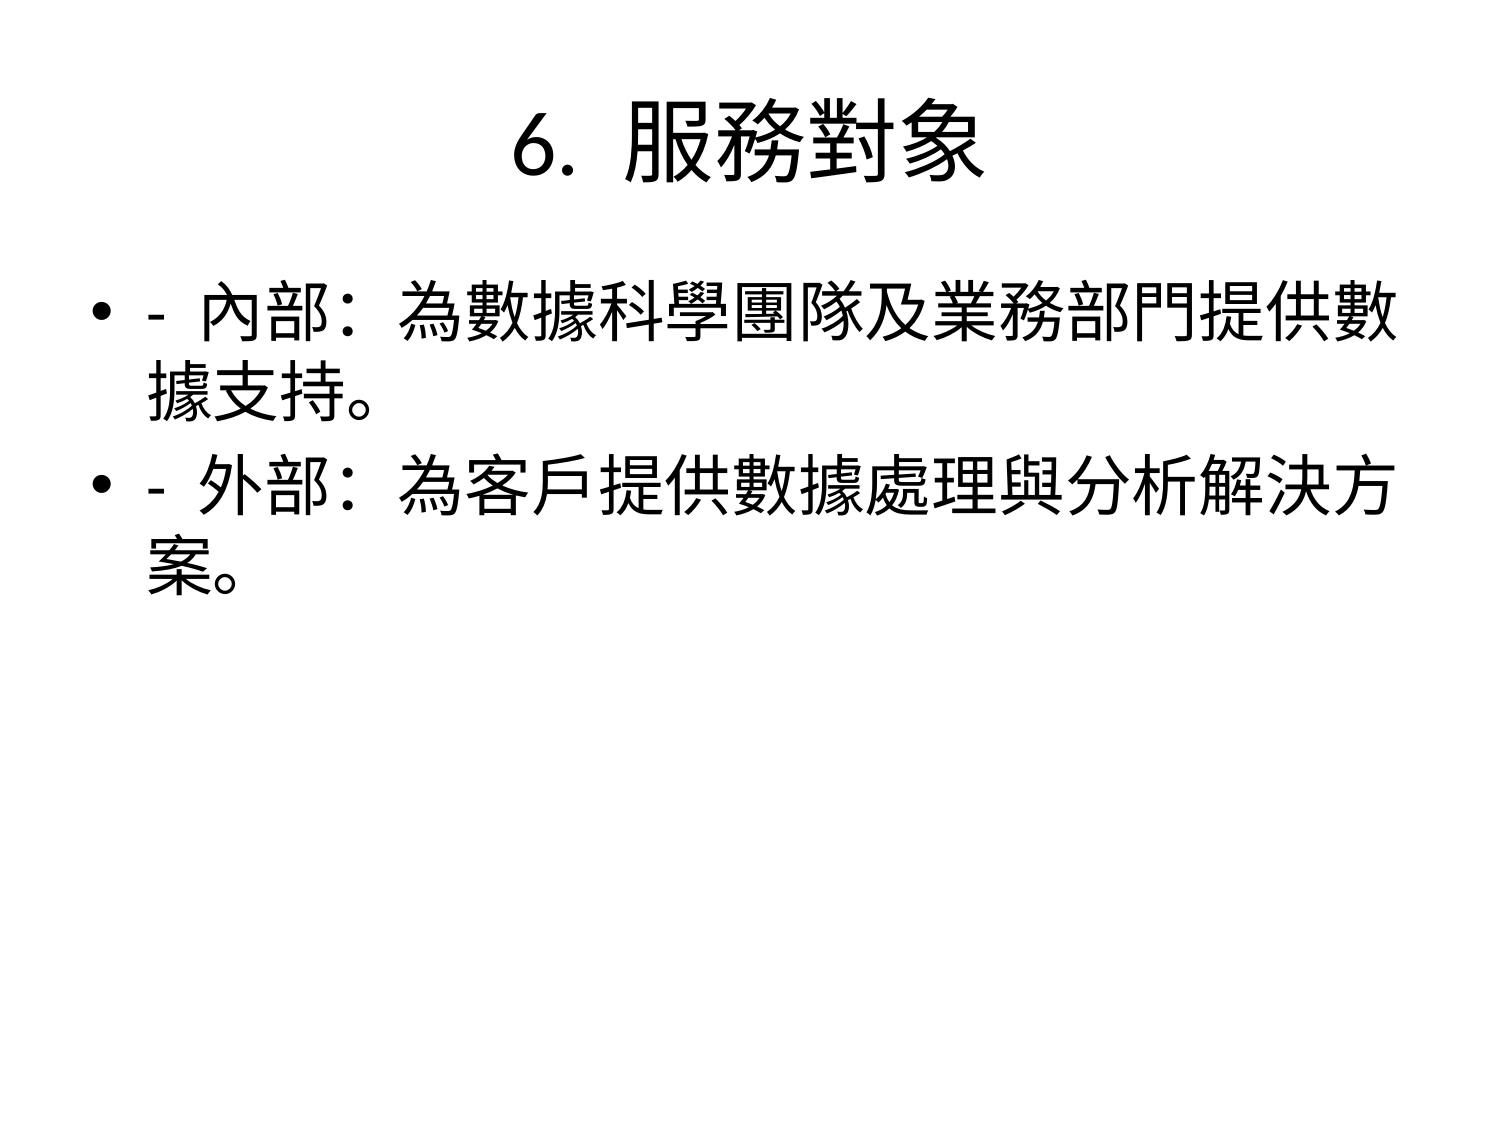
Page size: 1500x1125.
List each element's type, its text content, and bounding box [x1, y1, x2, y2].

list - 內部：為數據科學團隊及業務部門提供數據支持。 - 外部：為客戶提供數據處理與分析解決方案。 [75, 262, 1425, 1005]
title 6. 服務對象 [75, 45, 1425, 233]
